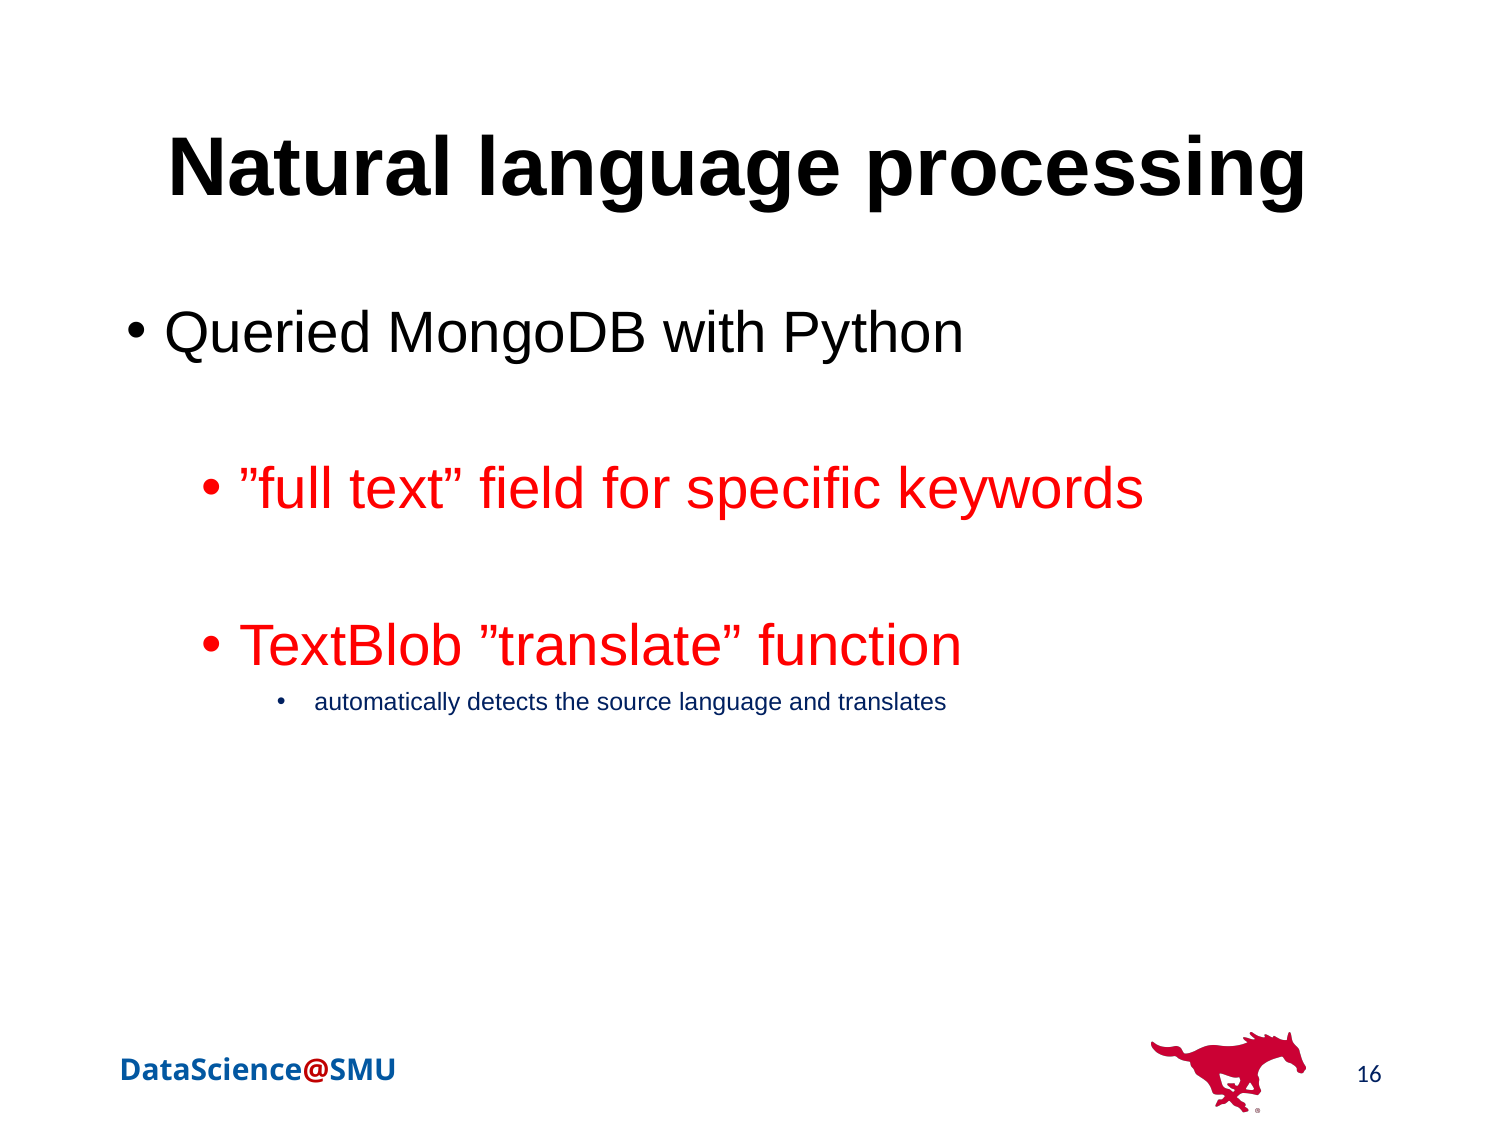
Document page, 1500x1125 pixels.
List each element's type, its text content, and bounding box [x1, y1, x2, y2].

title Natural language processing [103, 59, 1397, 278]
picture [1151, 1032, 1306, 1042]
slide_number 16 [1059, 1042, 1397, 1103]
list Queried MongoDB with Python ”full text” field for specific keywords TextBlob ”translate” function automatically detects the source language and translates [111, 294, 1406, 1009]
picture [1151, 1103, 1306, 1113]
